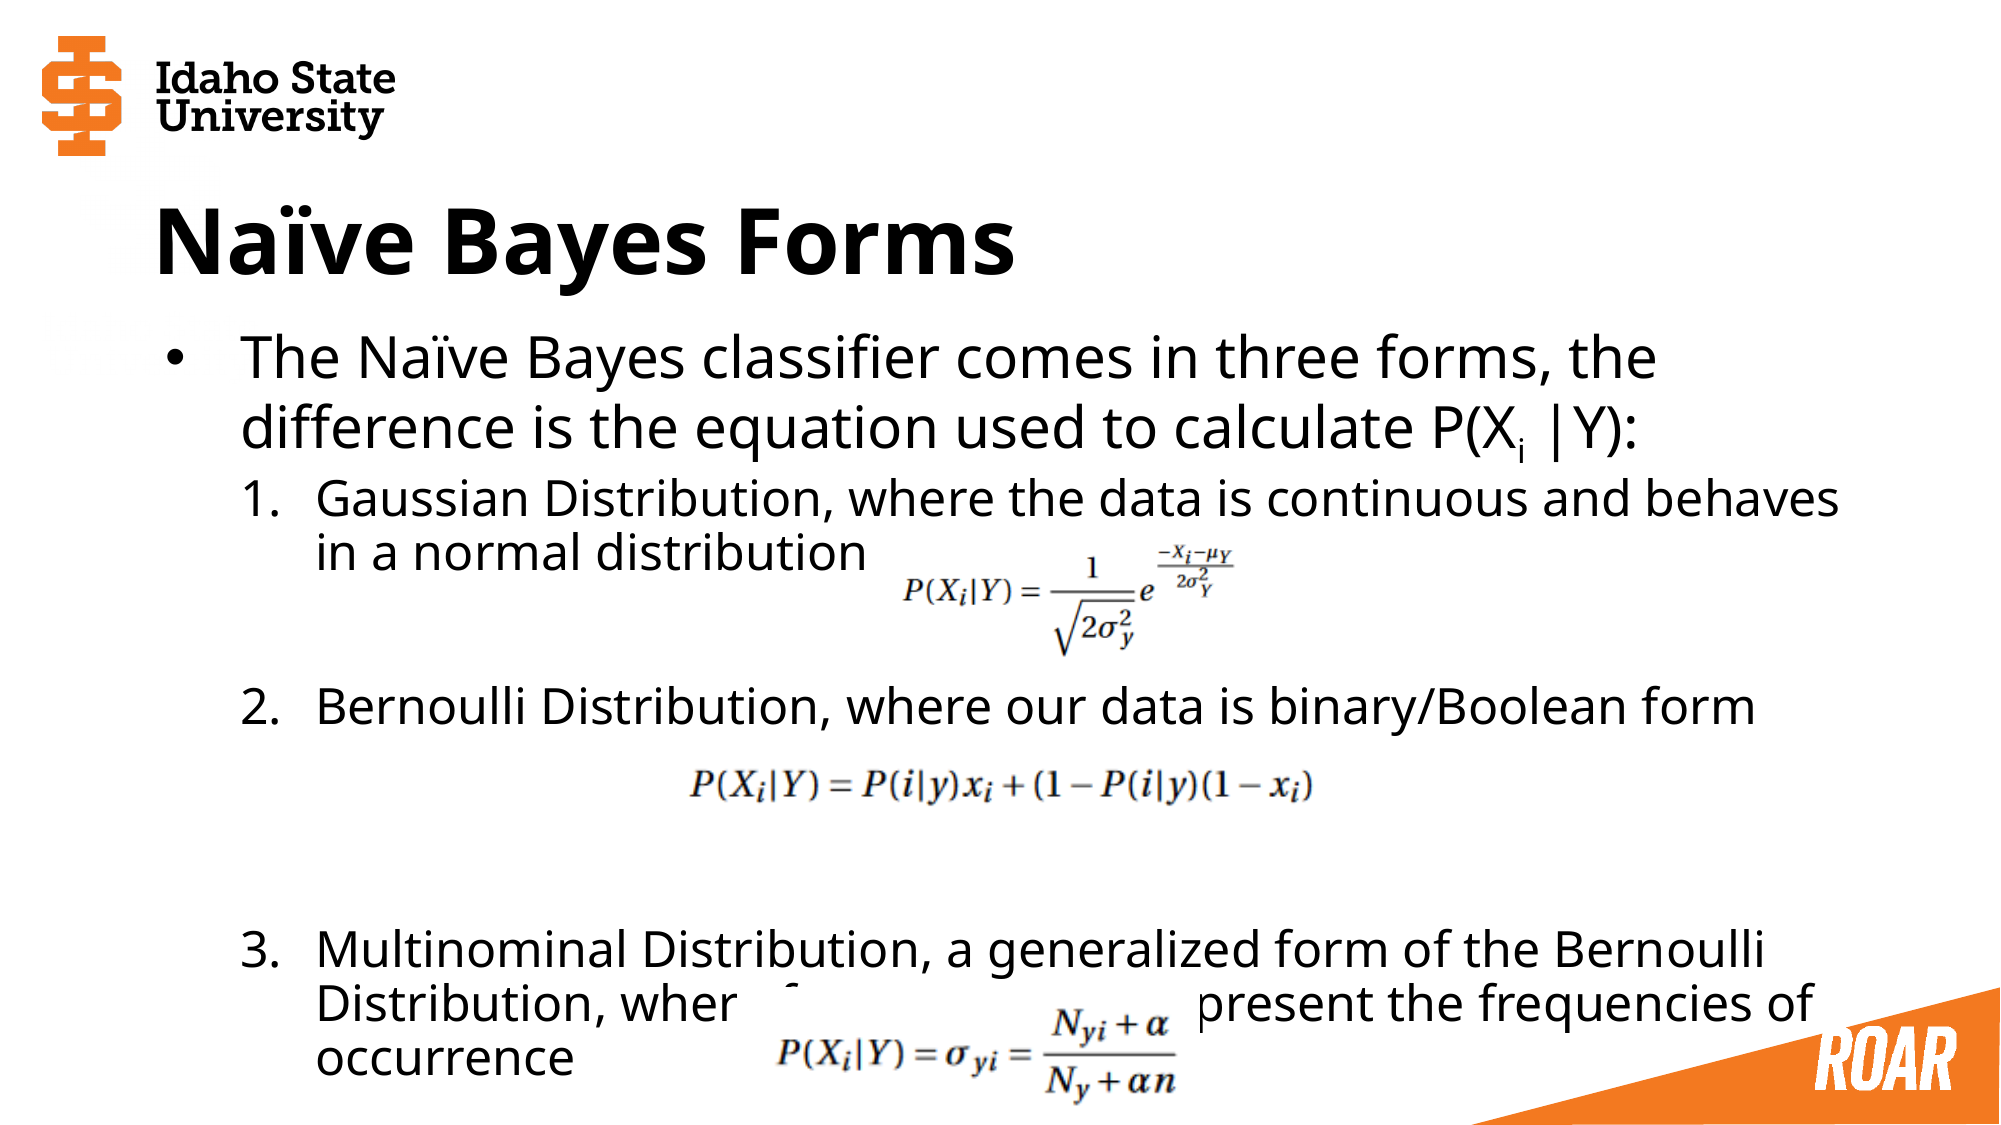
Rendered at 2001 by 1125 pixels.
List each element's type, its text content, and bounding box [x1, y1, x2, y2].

title Naïve Bayes Forms [137, 187, 1863, 300]
picture [887, 539, 1252, 672]
picture [1807, 1022, 1964, 1094]
list The Naïve Bayes classifier comes in three forms, the difference is the equation used to calculate P(Xi |Y): Gaussian Distribution, where the data is continuous and behaves in a normal distribution Bernoulli Distribution, where our data is binary/Boolean form Multinominal Distribution, a generalized form of the Bernoulli Distribution, where feature vectors represent the frequencies of occurrence [137, 320, 1875, 988]
picture [674, 740, 1326, 830]
picture [737, 987, 1201, 1124]
picture [26, 36, 395, 408]
